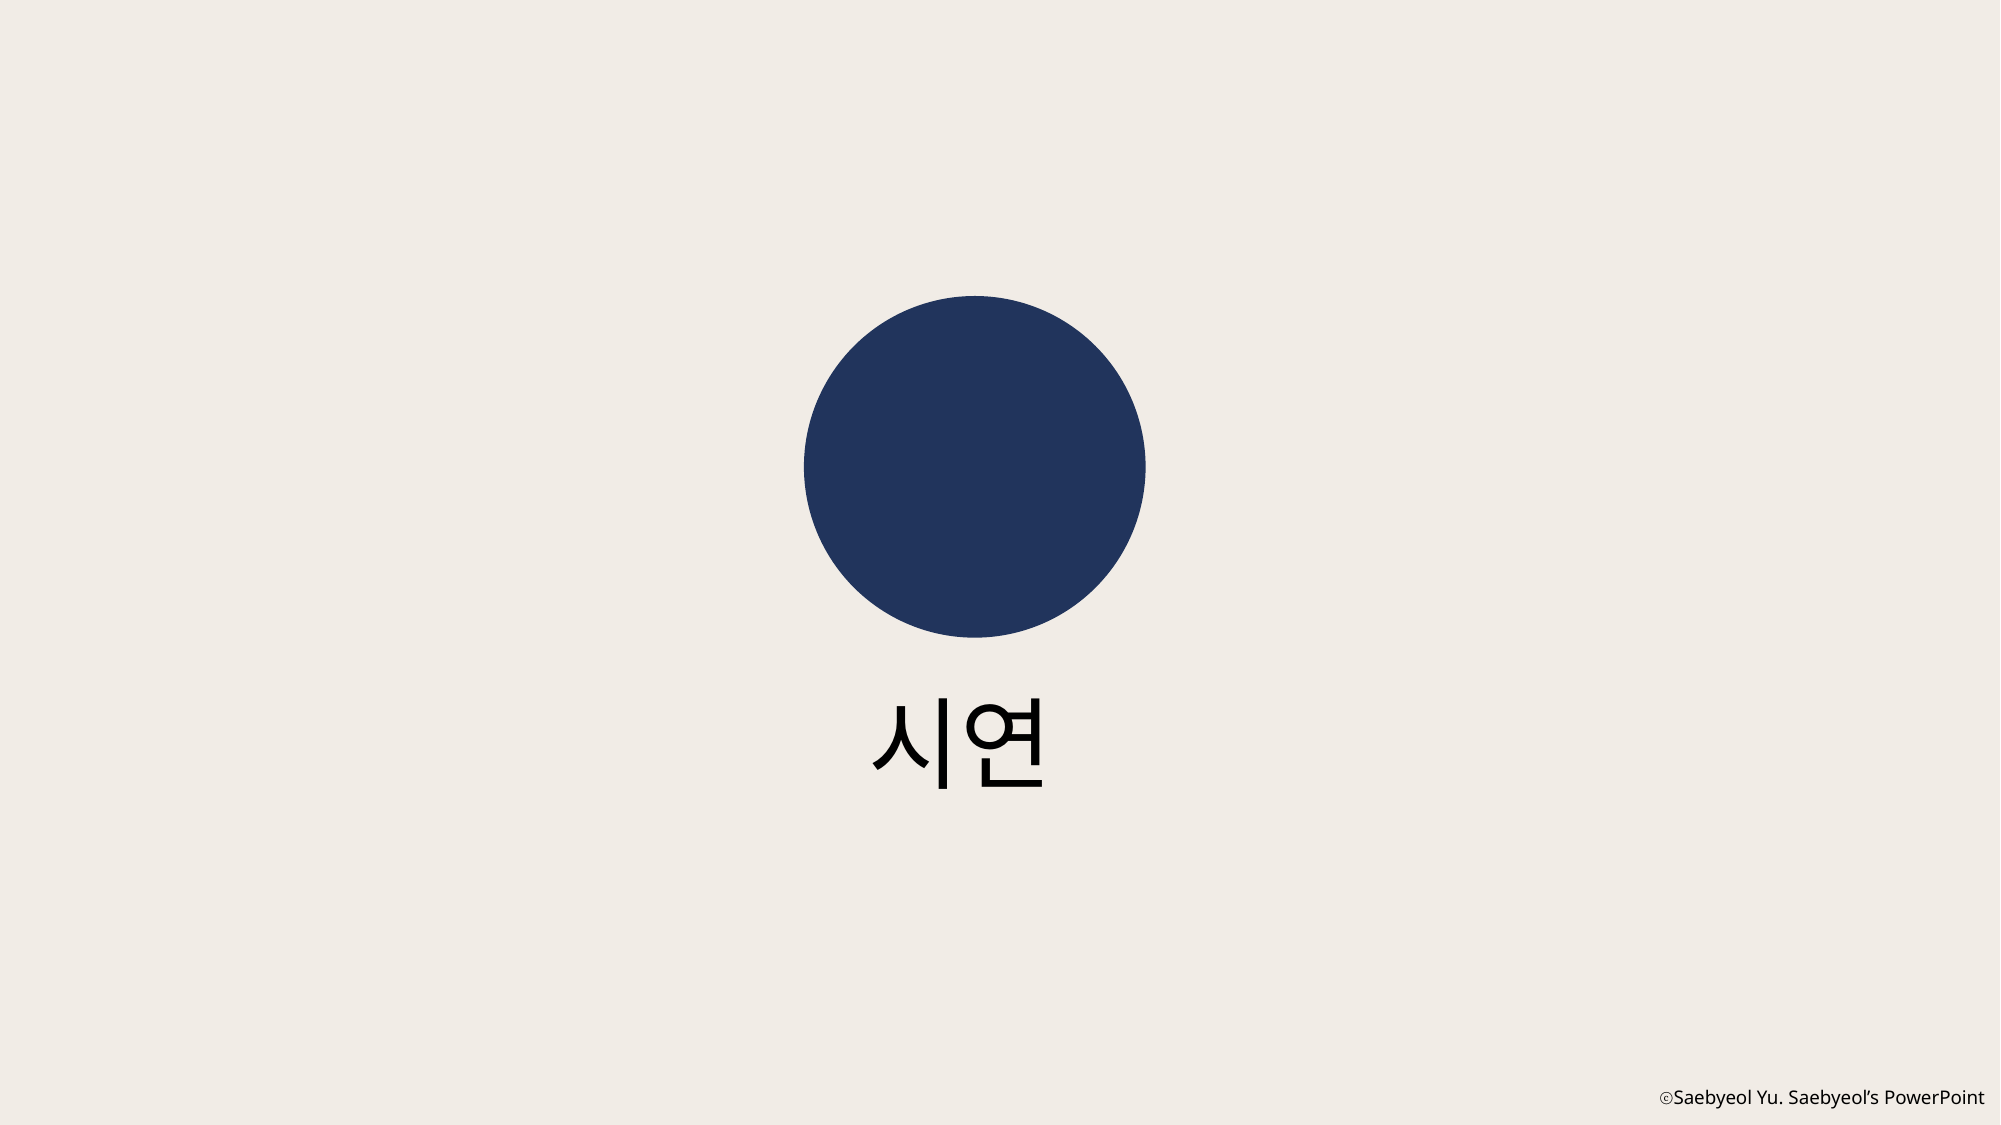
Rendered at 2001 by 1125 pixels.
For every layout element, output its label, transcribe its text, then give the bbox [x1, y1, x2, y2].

text_box [803, 295, 1146, 638]
text_box 시연 [678, 673, 1272, 809]
